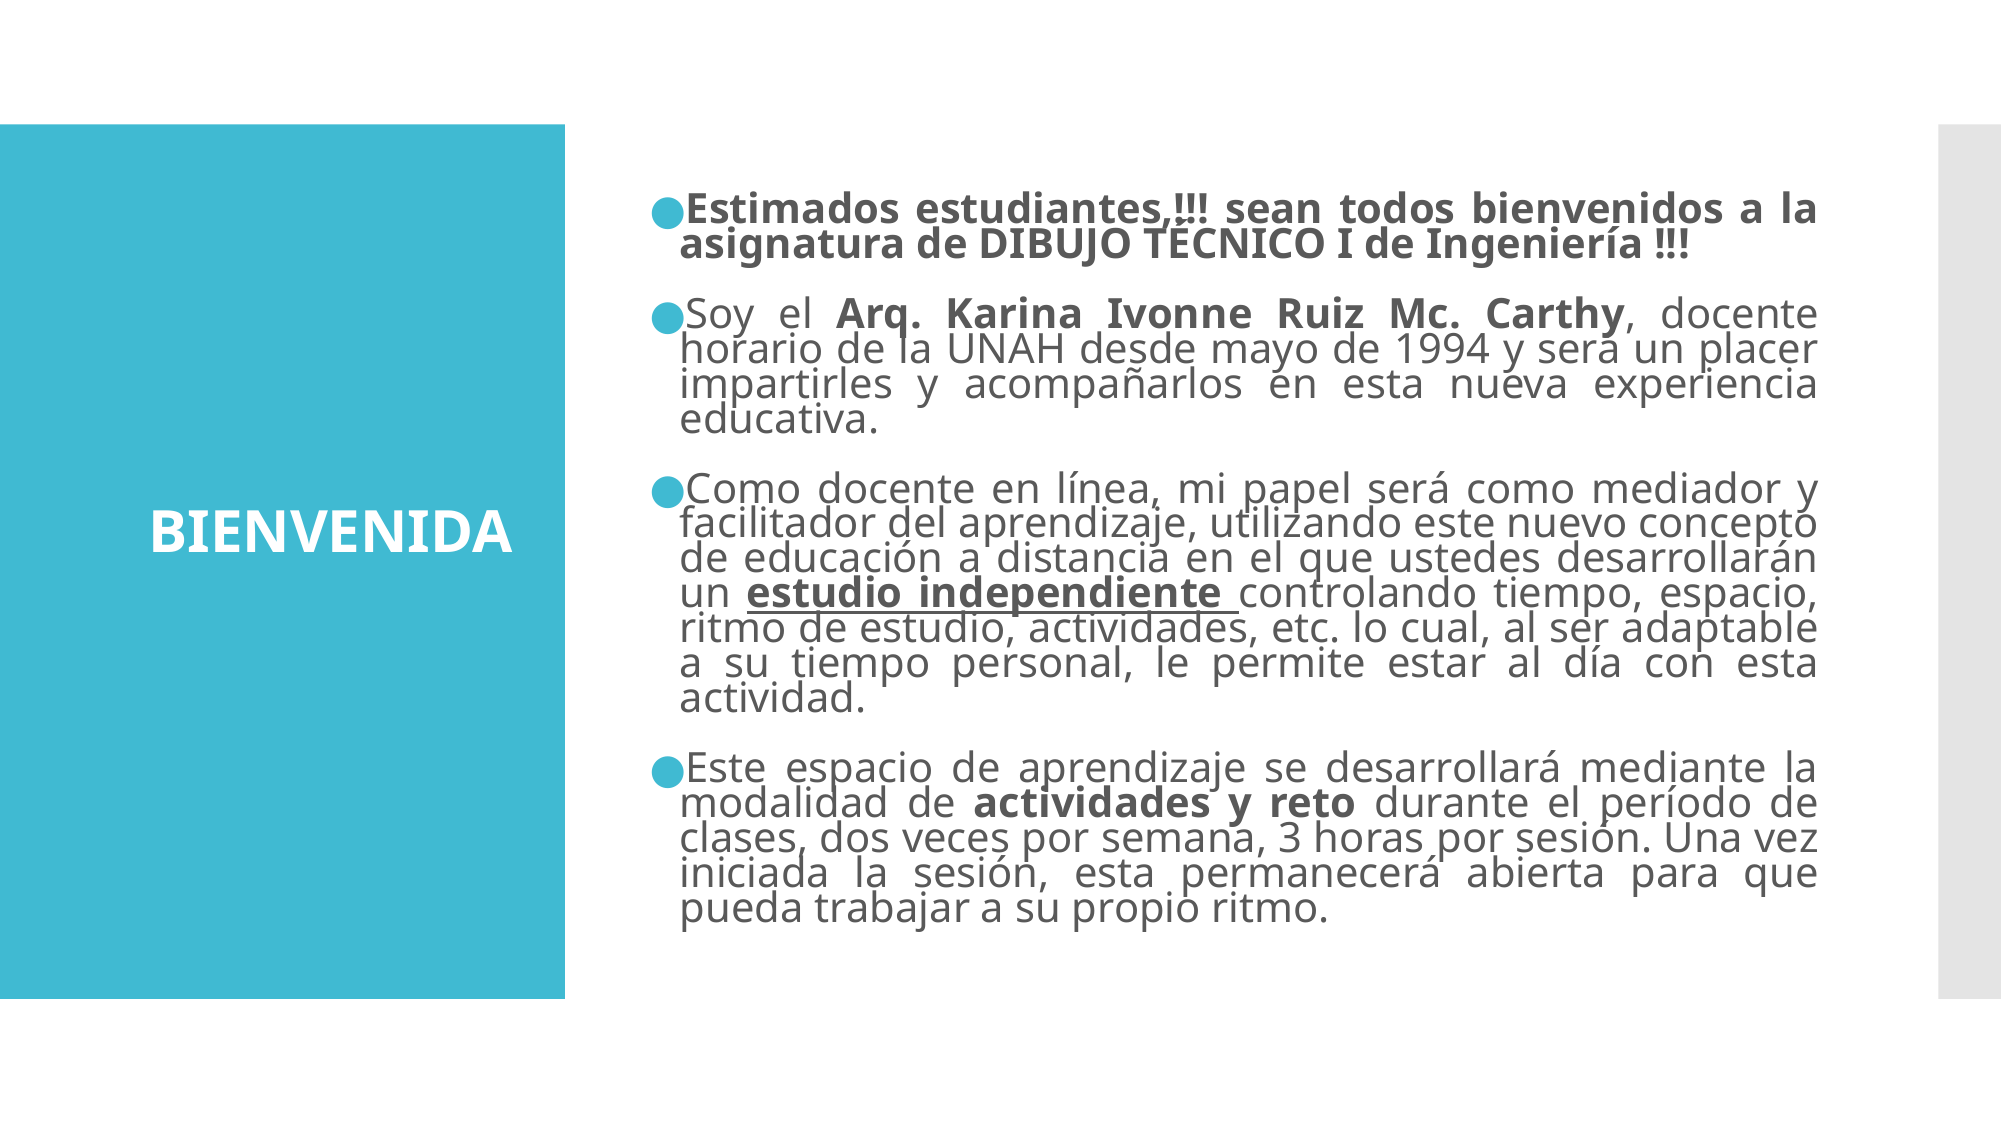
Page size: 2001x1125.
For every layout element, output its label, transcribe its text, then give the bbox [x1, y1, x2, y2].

title BIENVENIDA [62, 183, 528, 574]
list Estimados estudiantes,!!! sean todos bienvenidos a la asignatura de DIBUJO TÉCNICO I de Ingeniería !!! Soy el Arq. Karina Ivonne Ruiz Mc. Carthy, docente horario de la UNAH desde mayo de 1994 y será un placer impartirles y acompañarlos en esta nueva experiencia educativa. Como docente en línea, mi papel será como mediador y facilitador del aprendizaje, utilizando este nuevo concepto de educación a distancia en el que ustedes desarrollarán un estudio independiente controlando tiempo, espacio, ritmo de estudio, actividades, etc. lo cual, al ser adaptable a su tiempo personal, le permite estar al día con esta actividad. Este espacio de aprendizaje se desarrollará mediante la modalidad de actividades y reto durante el período de clases, dos veces por semana, 3 horas por sesión. Una vez iniciada la sesión, esta permanecerá abierta para que pueda trabajar a su propio ritmo. [634, 142, 1835, 983]
